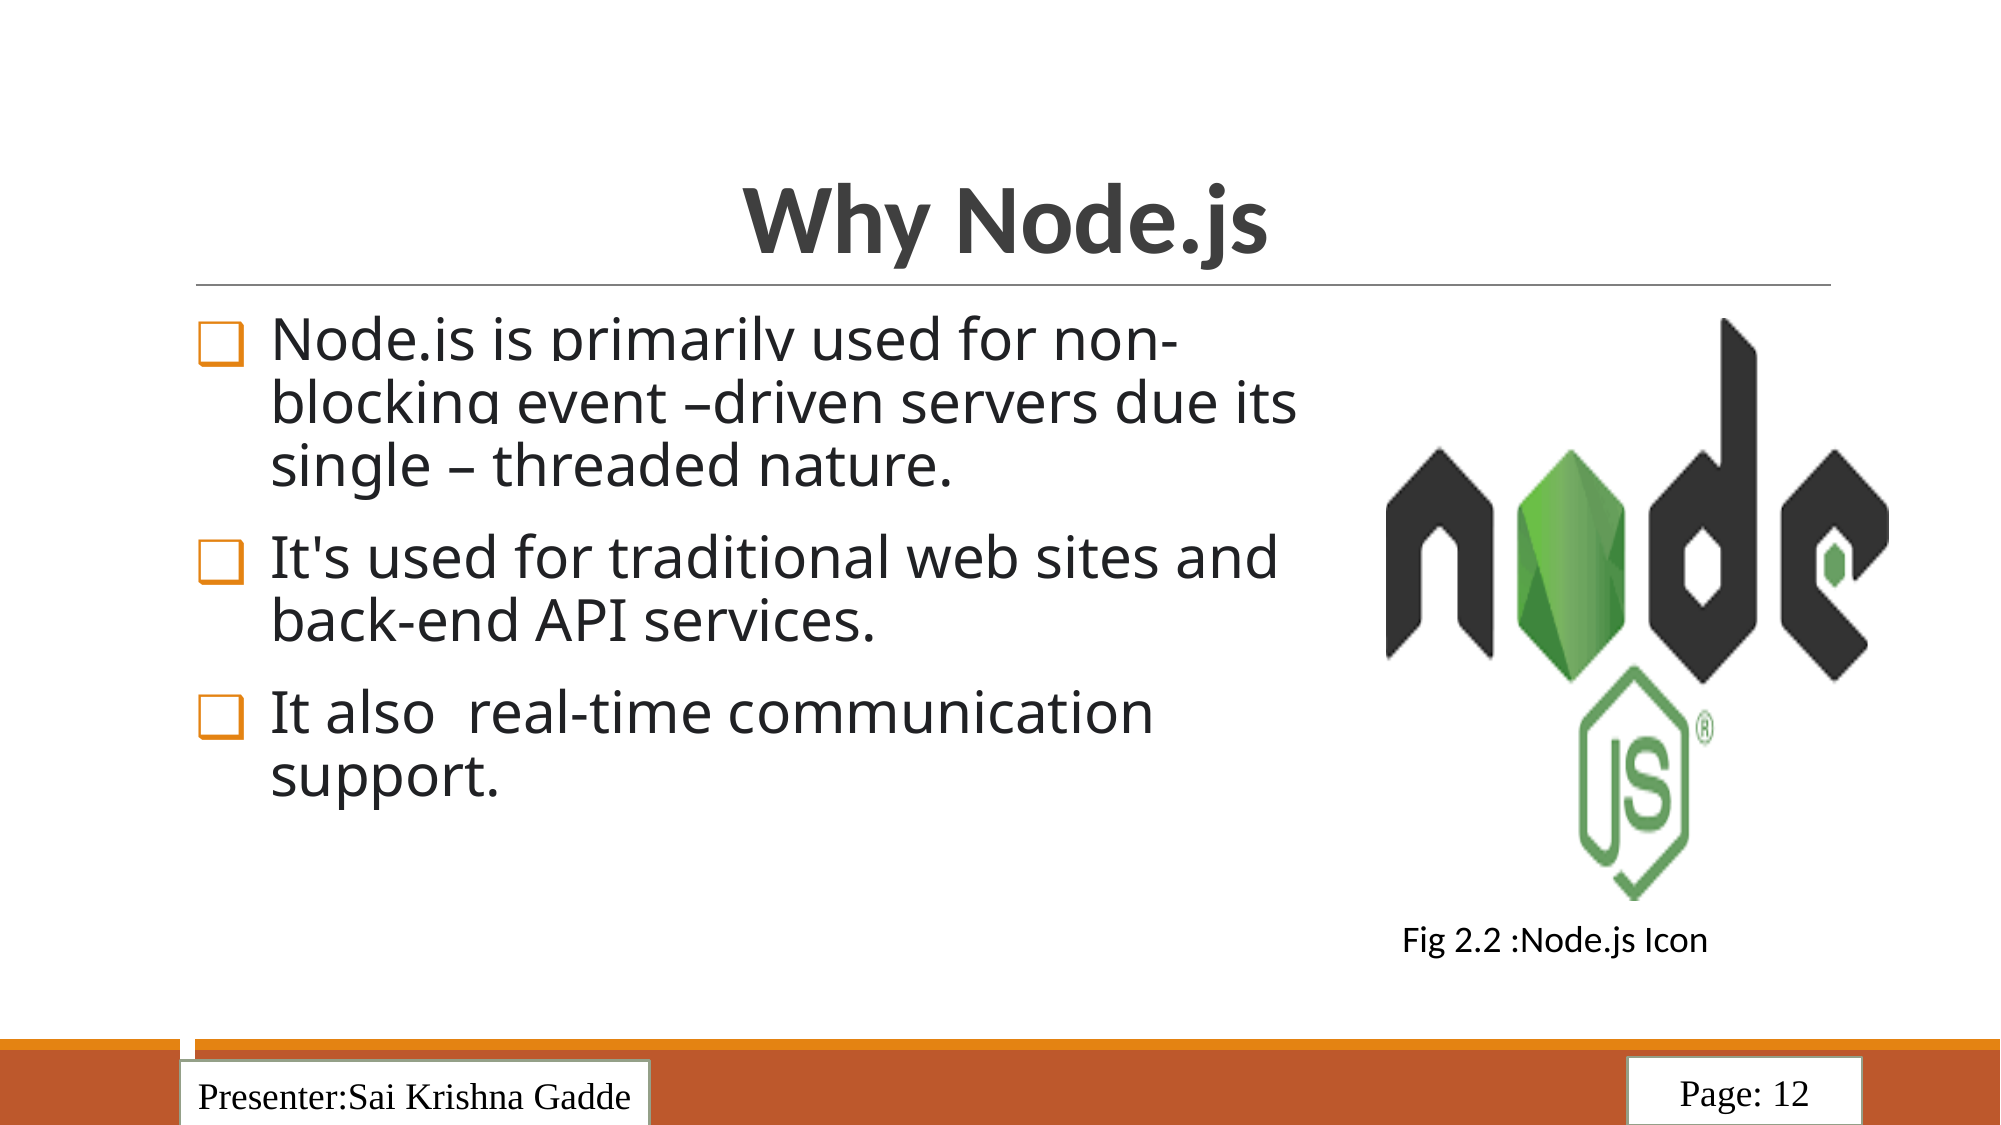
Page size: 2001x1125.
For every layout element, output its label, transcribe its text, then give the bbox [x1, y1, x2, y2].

text_box Page: 12 [1627, 1057, 1862, 1125]
text_box Presenter:Sai Krishna Gadde [179, 1060, 650, 1125]
title Why Node.js [192, 43, 1843, 282]
picture [1386, 318, 1889, 901]
text_box [0, 1039, 2000, 1050]
text_box [0, 1050, 2000, 1125]
text_box Fig 2.2 :Node.js Icon [1387, 909, 1797, 1020]
list Node.js is primarily used for non-blocking event –driven servers due its single – threaded nature. It's used for traditional web sites and back-end API services. It also real-time communication support. [180, 302, 1387, 1002]
